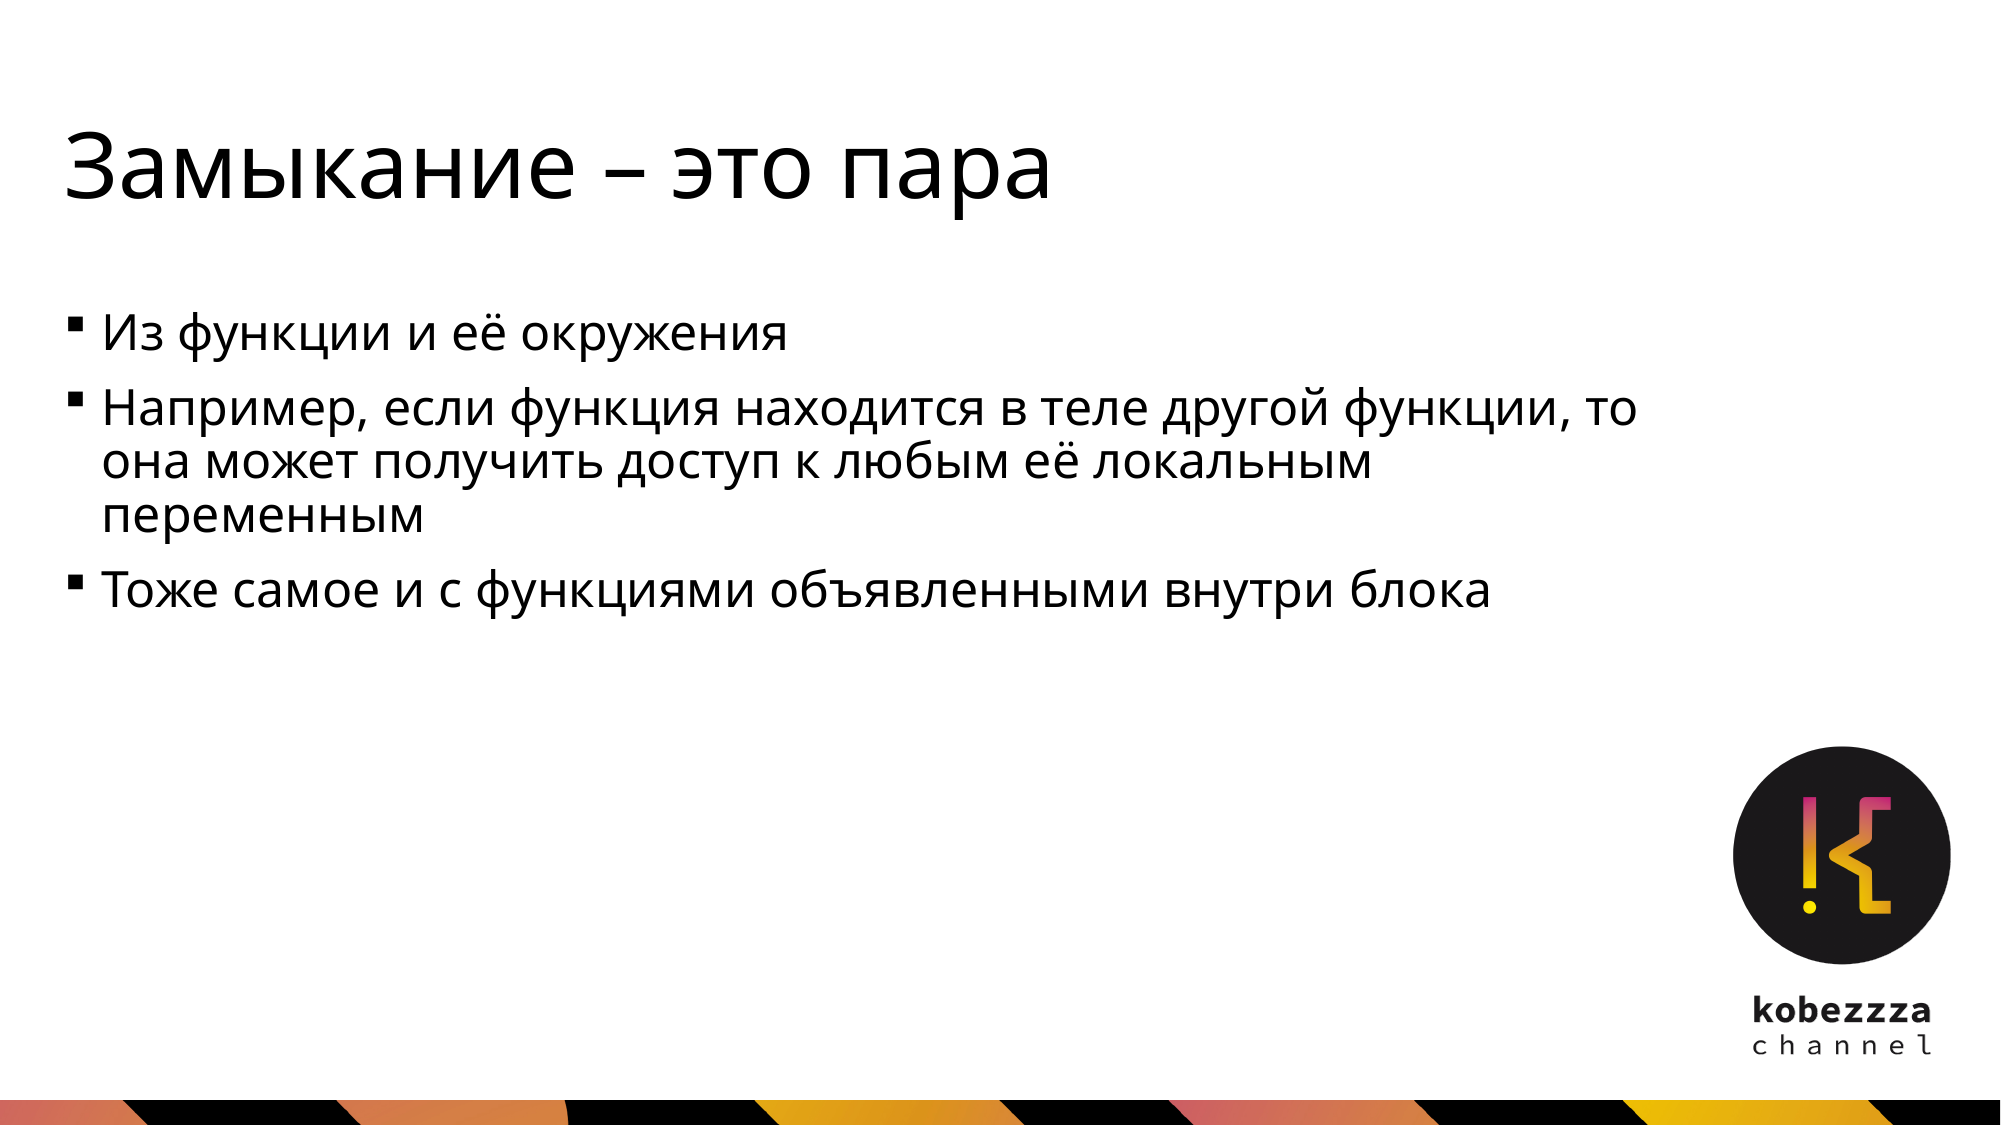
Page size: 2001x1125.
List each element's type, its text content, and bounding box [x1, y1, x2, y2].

title Замыкание – это пара [49, 59, 1913, 278]
list Из функции и её окружения Например, если функция находится в теле другой функции, то она может получить доступ к любым её локальным переменным Тоже самое и с функциями объявленными внутри блока [49, 299, 1695, 1014]
picture [0, 0, 2001, 1125]
